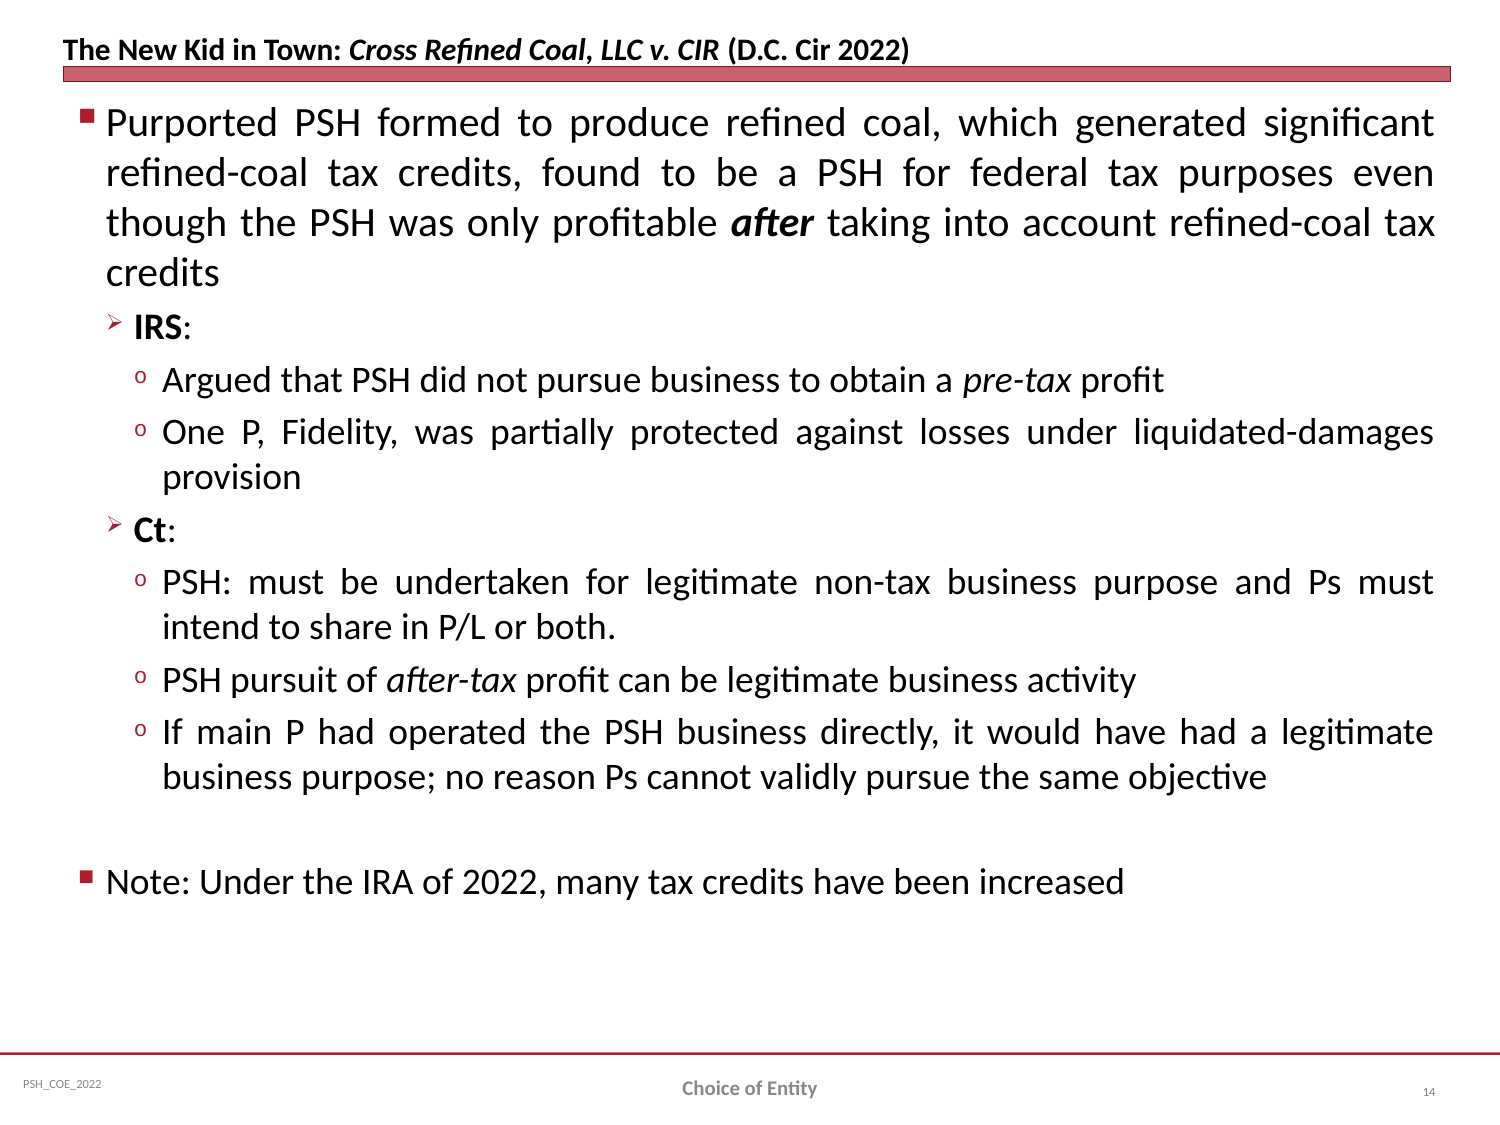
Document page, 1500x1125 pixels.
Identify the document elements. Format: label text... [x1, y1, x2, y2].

title The New Kid in Town: Cross Refined Coal, LLC v. CIR (D.C. Cir 2022) [62, 6, 1451, 67]
list Purported PSH formed to produce refined coal, which generated significant refined-coal tax credits, found to be a PSH for federal tax purposes even though the PSH was only profitable after taking into account refined-coal tax credits IRS: Argued that PSH did not pursue business to obtain a pre-tax profit One P, Fidelity, was partially protected against losses under liquidated-damages provision Ct: PSH: must be undertaken for legitimate non-tax business purpose and Ps must intend to share in P/L or both. PSH pursuit of after-tax profit can be legitimate business activity If main P had operated the PSH business directly, it would have had a legitimate business purpose; no reason Ps cannot validly pursue the same objective Note: Under the IRA of 2022, many tax credits have been increased [63, 87, 1451, 1041]
footer Choice of Entity [512, 1056, 988, 1117]
slide_number 14 [1375, 1061, 1451, 1122]
